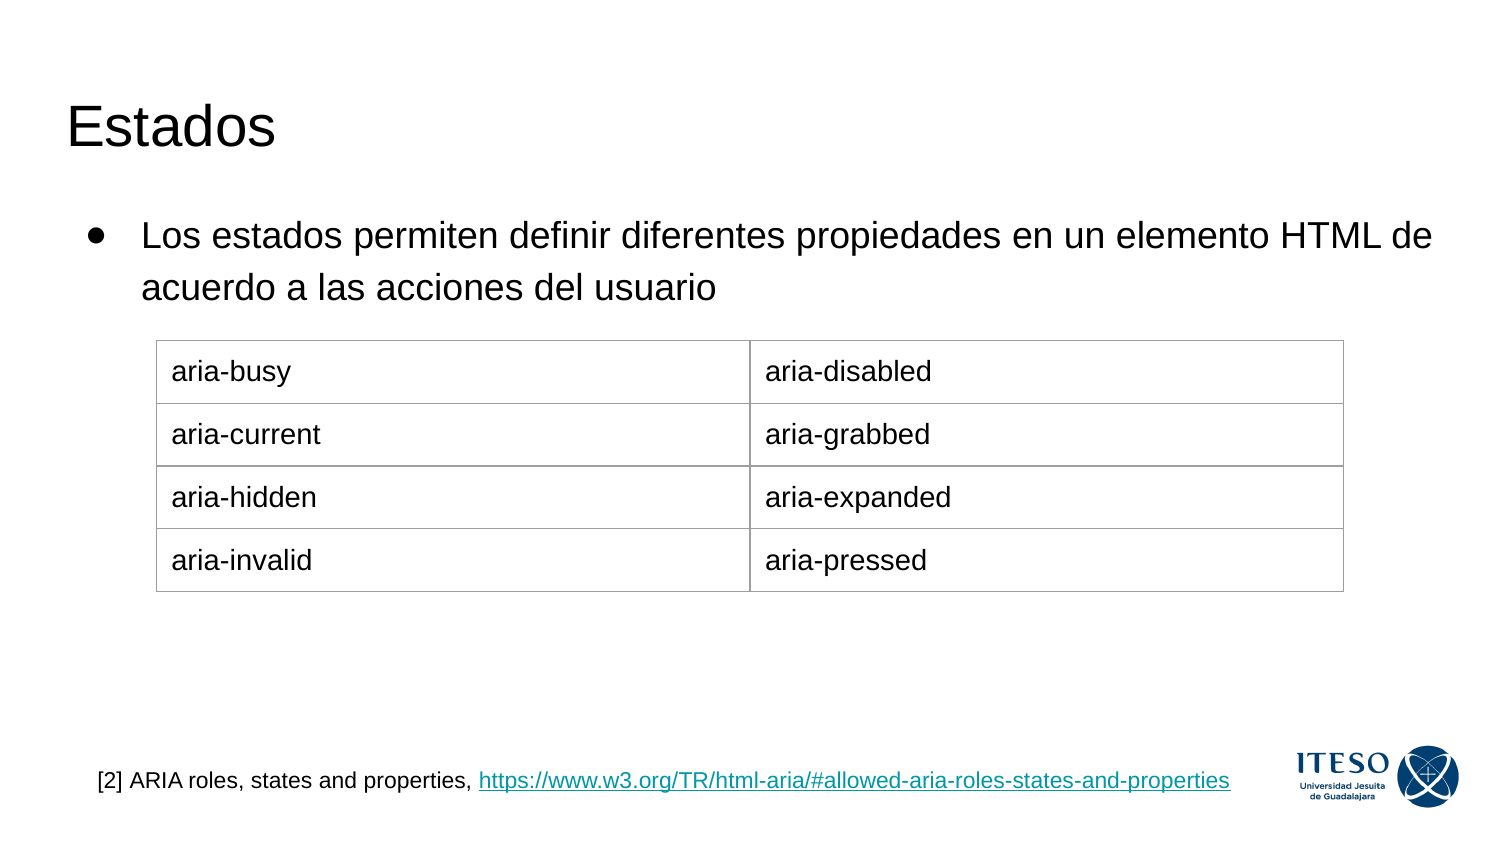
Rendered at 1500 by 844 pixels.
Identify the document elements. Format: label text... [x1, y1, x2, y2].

table_header aria-disabled [751, 341, 1343, 403]
title Estados [51, 72, 1449, 167]
picture [1287, 724, 1468, 828]
table_cell aria-expanded [751, 467, 1343, 528]
table_cell aria-pressed [751, 529, 1343, 591]
table_cell aria-grabbed [751, 404, 1343, 465]
table_cell aria-hidden [157, 467, 749, 528]
text_box [2] ARIA roles, states and properties, https://www.w3.org/TR/html-aria/#allowed-aria-roles-states-and-properties [82, 751, 1257, 839]
table_cell aria-invalid [157, 529, 749, 591]
table_header aria-busy [157, 341, 749, 403]
table_cell aria-current [157, 404, 749, 465]
list Los estados permiten definir diferentes propiedades en un elemento HTML de acuerdo a las acciones del usuario [51, 189, 1449, 750]
